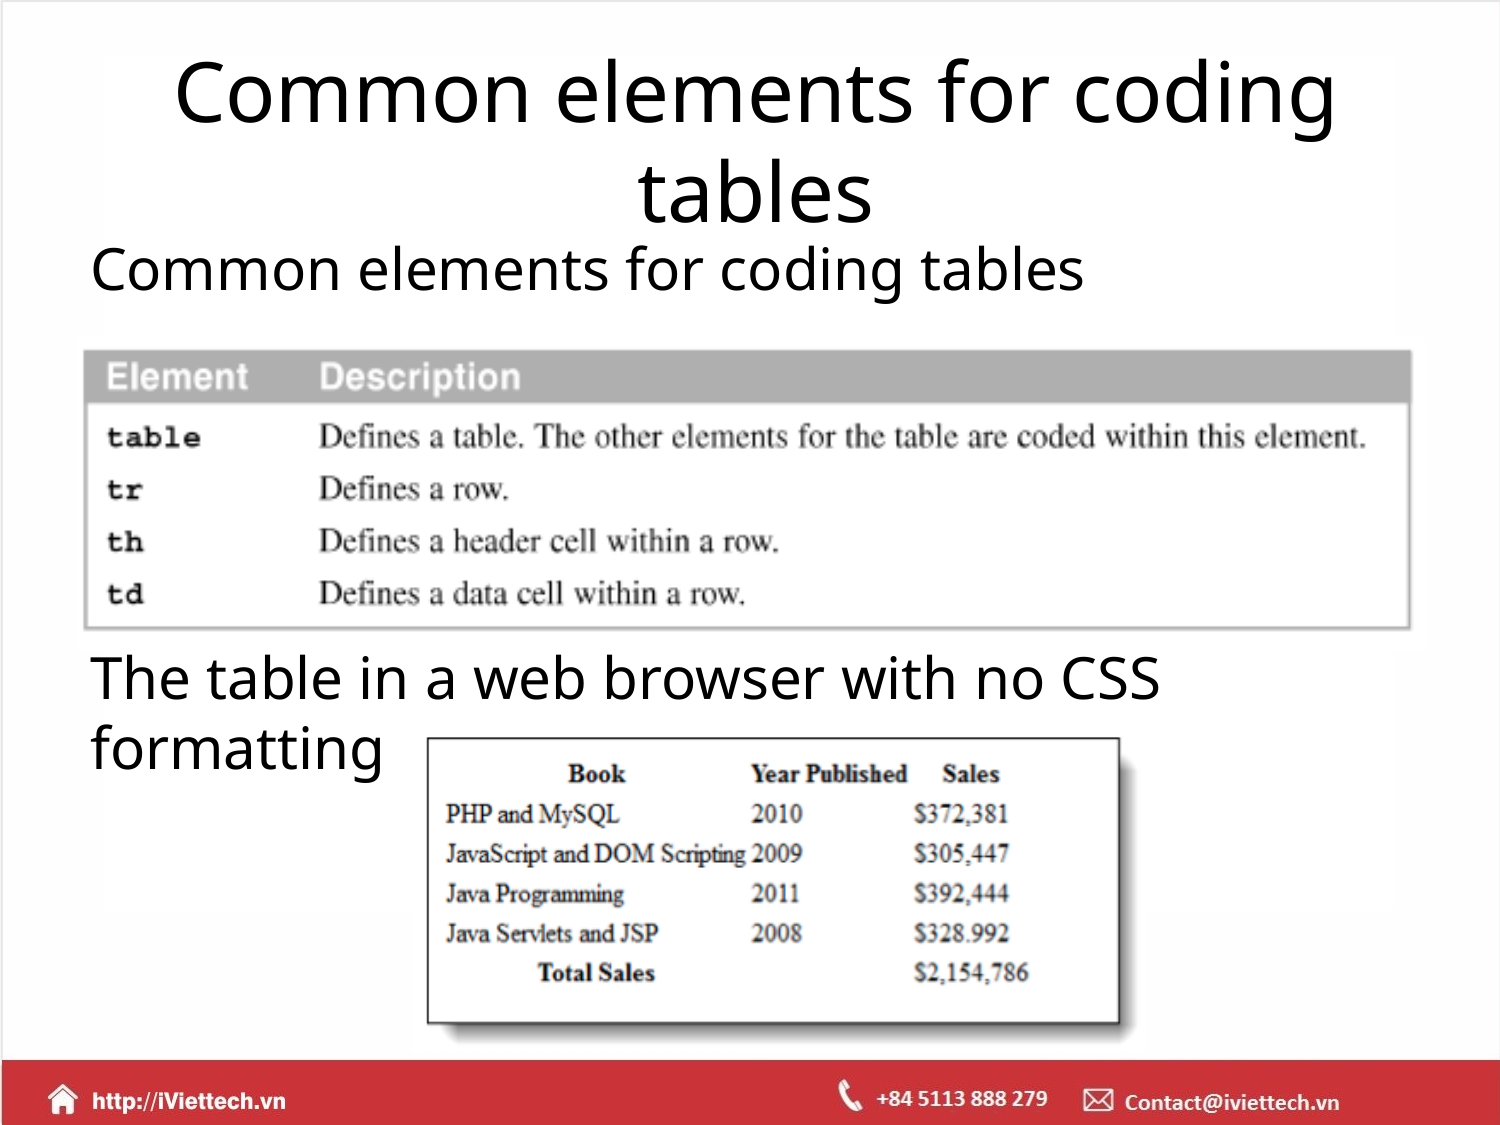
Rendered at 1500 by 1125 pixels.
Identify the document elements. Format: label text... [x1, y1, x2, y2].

list Common elements for coding tables The table in a web browser with no CSS formatting [74, 658, 1426, 968]
title Common elements for coding tables [49, 44, 1463, 233]
list Common elements for coding tables The table in a web browser with no CSS formatting [74, 224, 1426, 337]
picture [0, 0, 1500, 1125]
